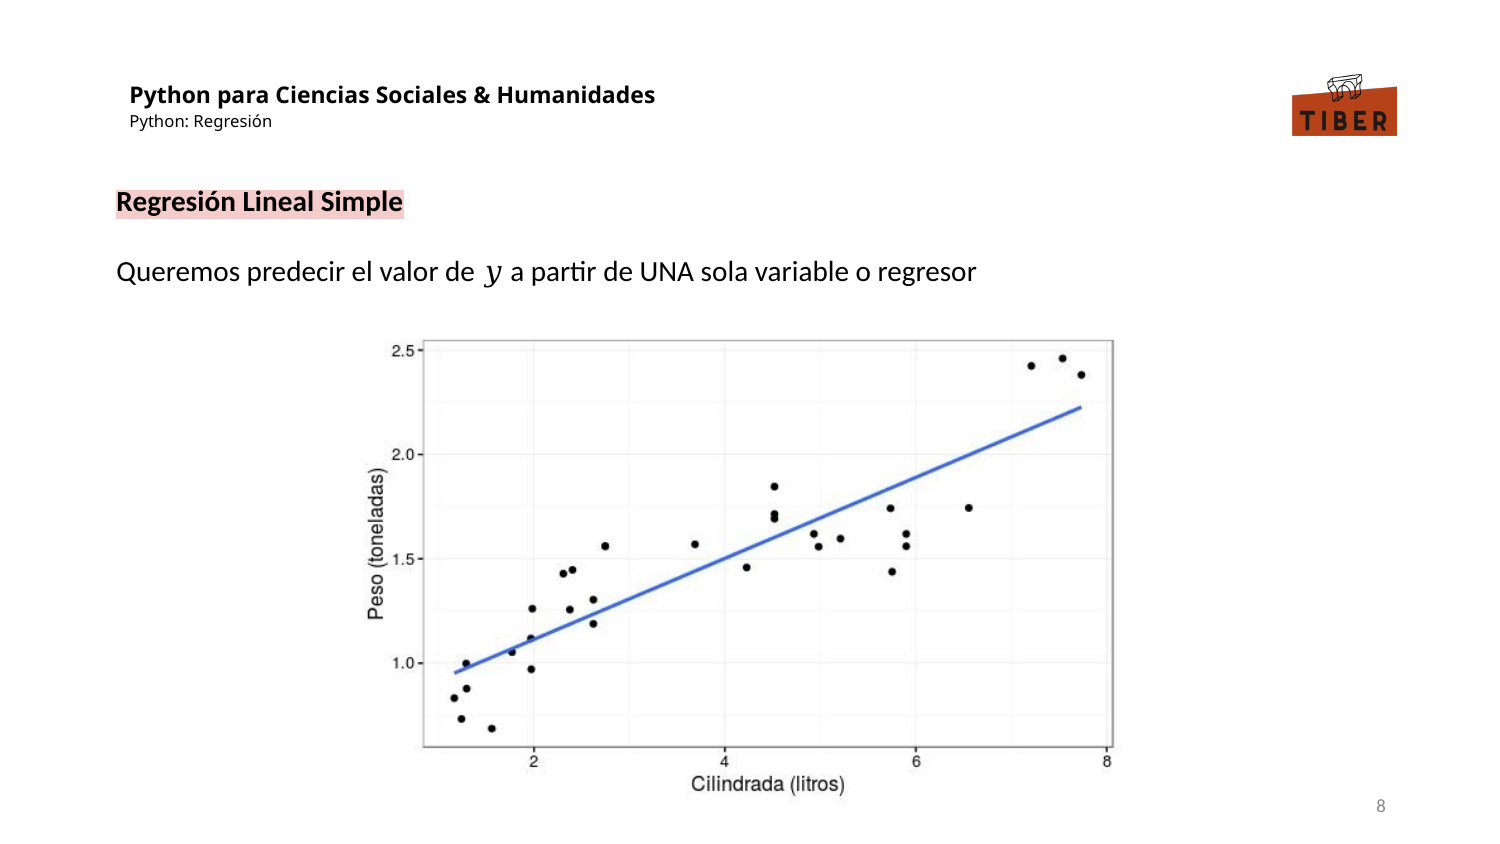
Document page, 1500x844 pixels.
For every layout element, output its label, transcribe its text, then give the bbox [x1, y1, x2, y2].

slide_number ‹#› [1059, 782, 1397, 827]
picture [354, 330, 1123, 805]
text_box Regresión Lineal Simple Queremos predecir el valor de 𝑦 a partir de UNA sola variable o regresor [101, 167, 1358, 241]
text_box Python para Ciencias Sociales & Humanidades Python: Regresión [118, 65, 1423, 189]
picture [1292, 71, 1398, 136]
